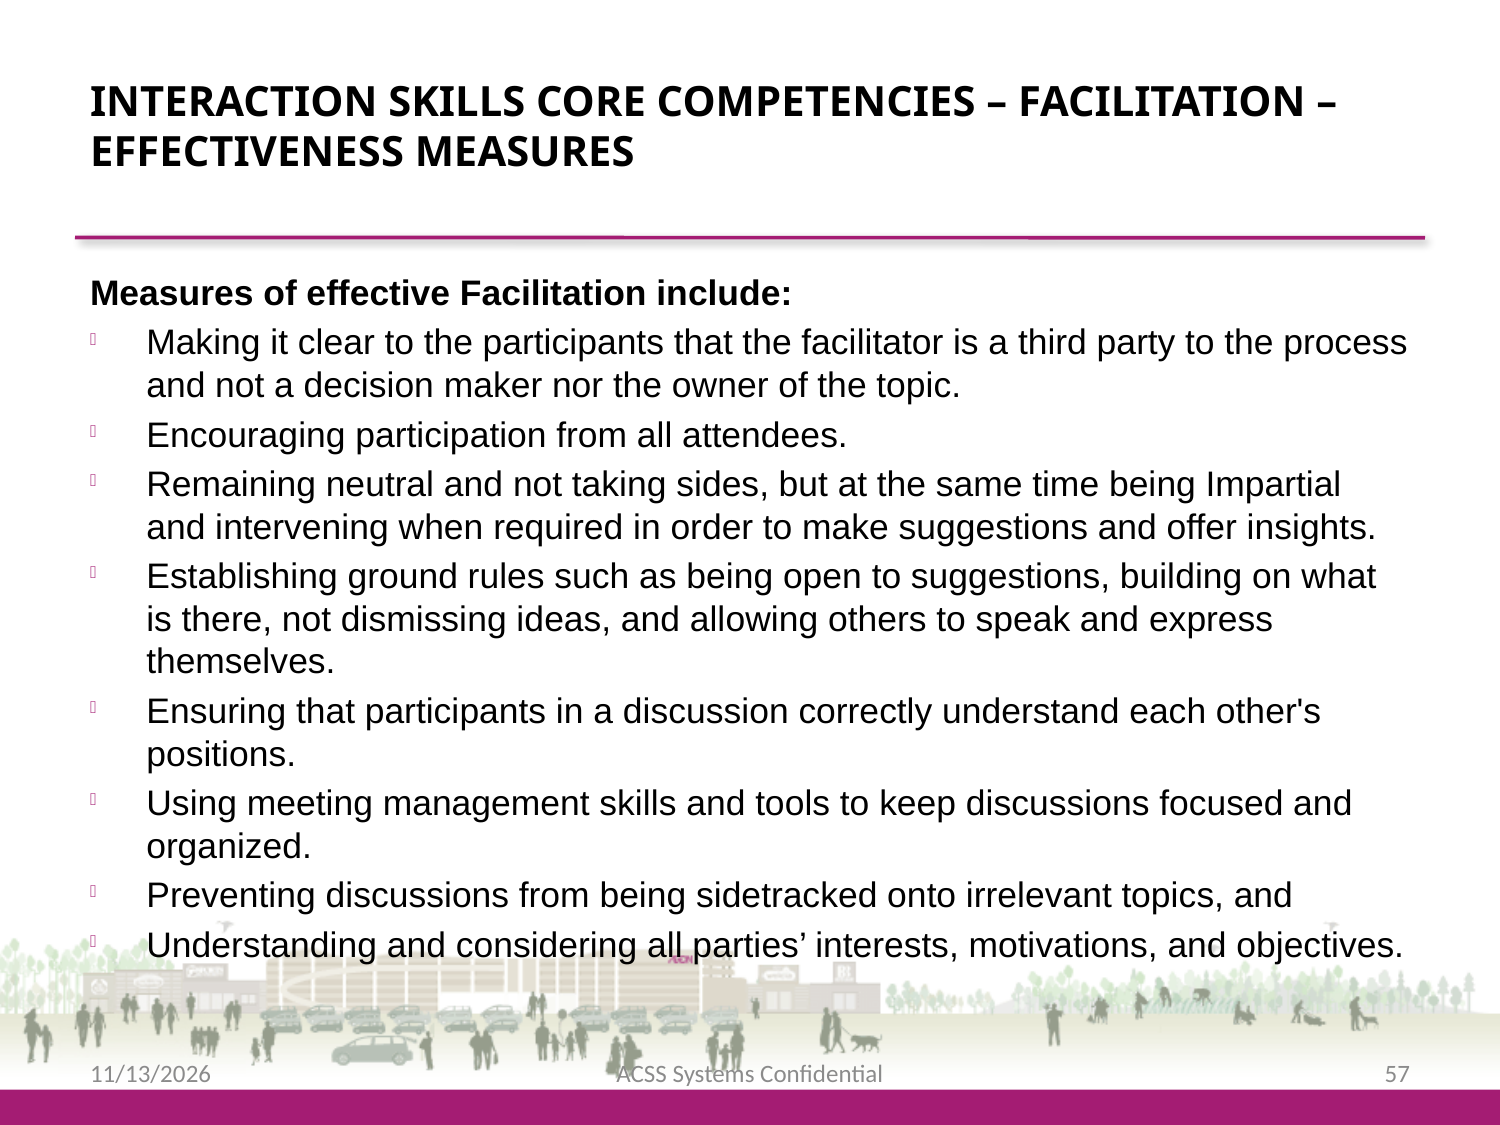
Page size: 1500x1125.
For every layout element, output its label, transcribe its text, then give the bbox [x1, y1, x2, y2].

list Measures of effective Facilitation include: Making it clear to the participants that the facilitator is a third party to the process and not a decision maker nor the owner of the topic. Encouraging participation from all attendees. Remaining neutral and not taking sides, but at the same time being Impartial and intervening when required in order to make suggestions and offer insights. Establishing ground rules such as being open to suggestions, building on what is there, not dismissing ideas, and allowing others to speak and express themselves. Ensuring that participants in a discussion correctly understand each other's positions. Using meeting management skills and tools to keep discussions focused and organized. Preventing discussions from being sidetracked onto irrelevant topics, and Understanding and considering all parties’ interests, motivations, and objectives. [75, 262, 1425, 1005]
slide_number 57 [1074, 1042, 1425, 1103]
footer ACSS Systems Confidential [512, 1042, 988, 1103]
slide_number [75, 1042, 425, 1103]
text_box Interaction Skills Core Competencies – Facilitation – Effectiveness measures [75, 30, 1463, 219]
picture [0, 874, 1500, 1089]
